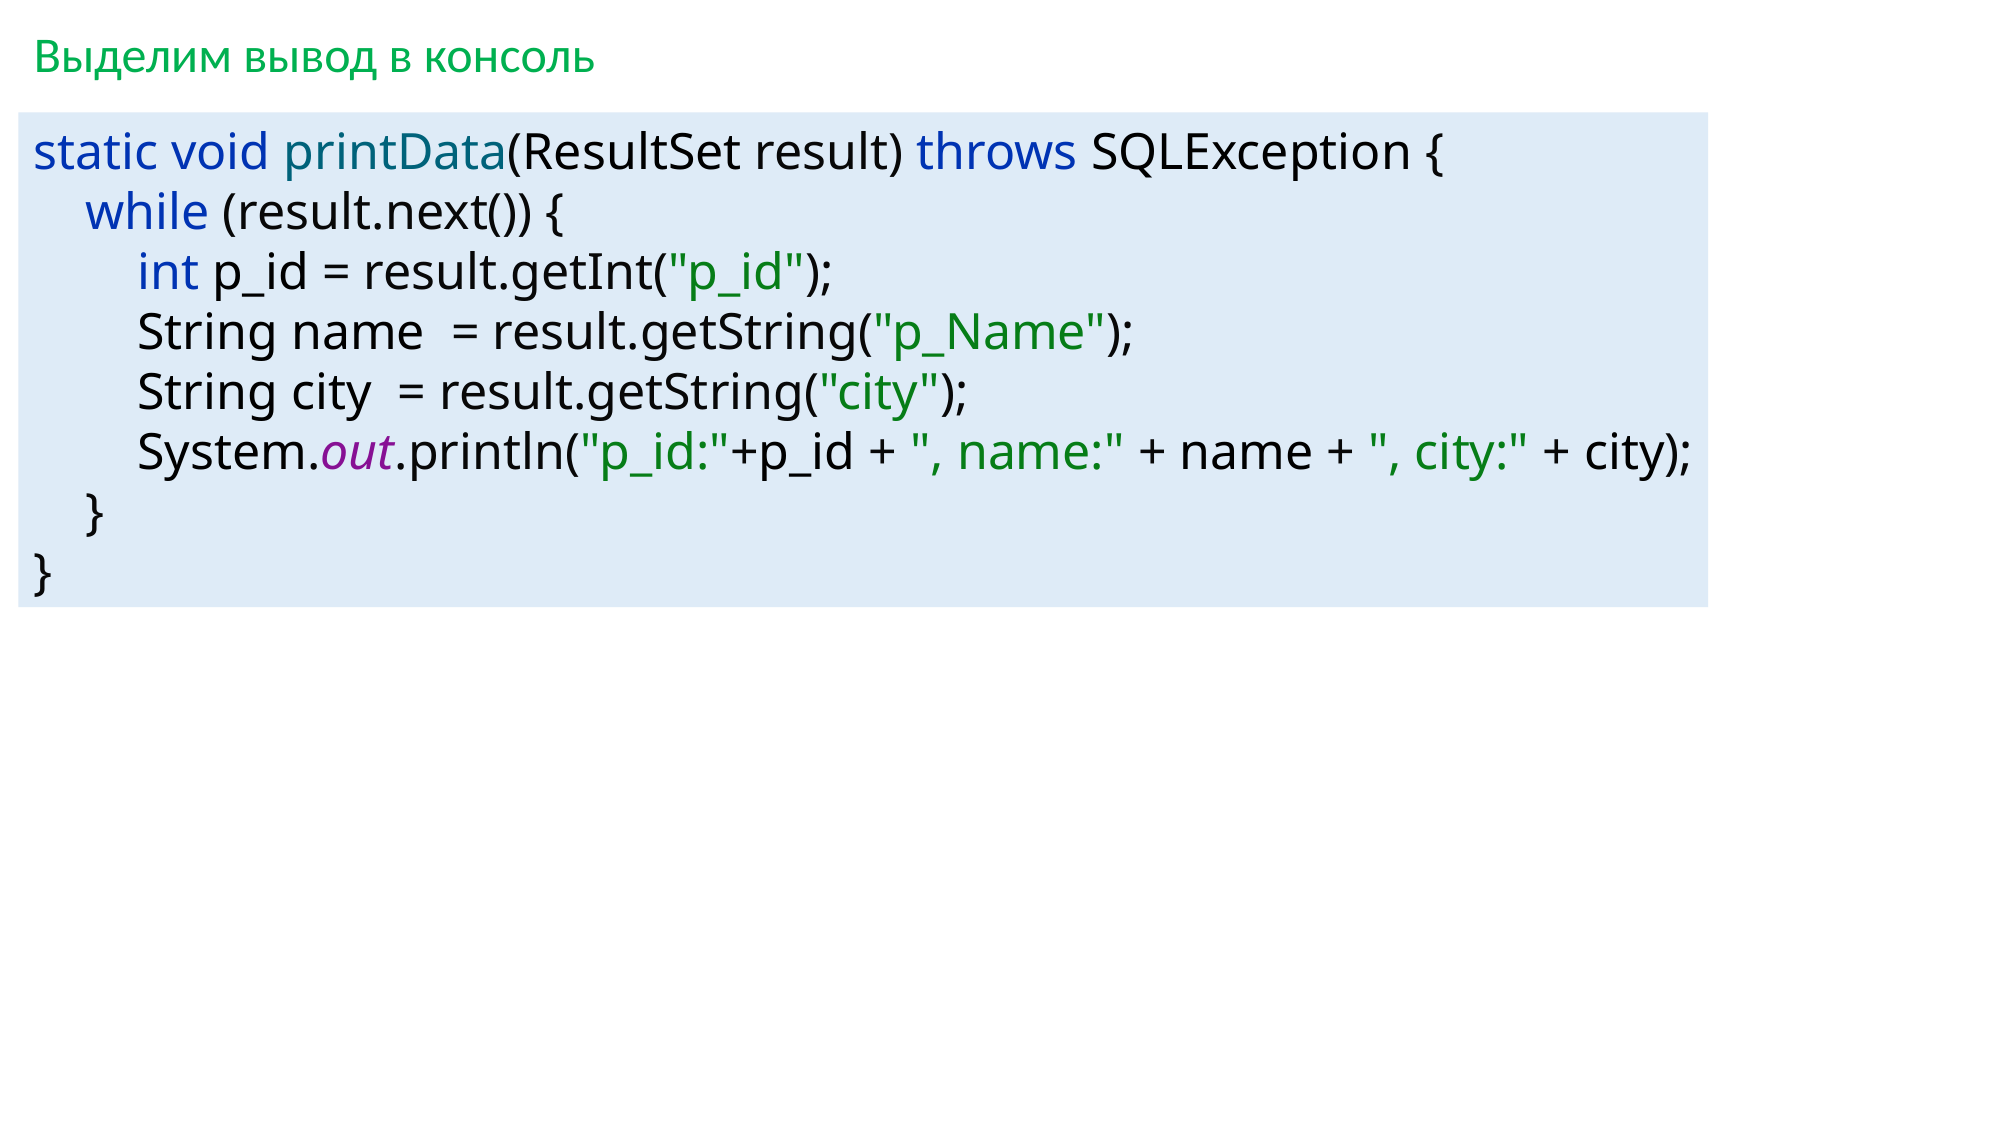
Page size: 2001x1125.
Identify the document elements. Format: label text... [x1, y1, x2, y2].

text_box Выделим вывод в консоль [19, 14, 1117, 90]
text_box static void printData(ResultSet result) throws SQLException { while (result.next()) { int p_id = result.getInt("p_id"); String name = result.getString("p_Name"); String city = result.getString("city"); System.out.println("p_id:"+p_id + ", name:" + name + ", city:" + city); } } [18, 112, 1709, 608]
